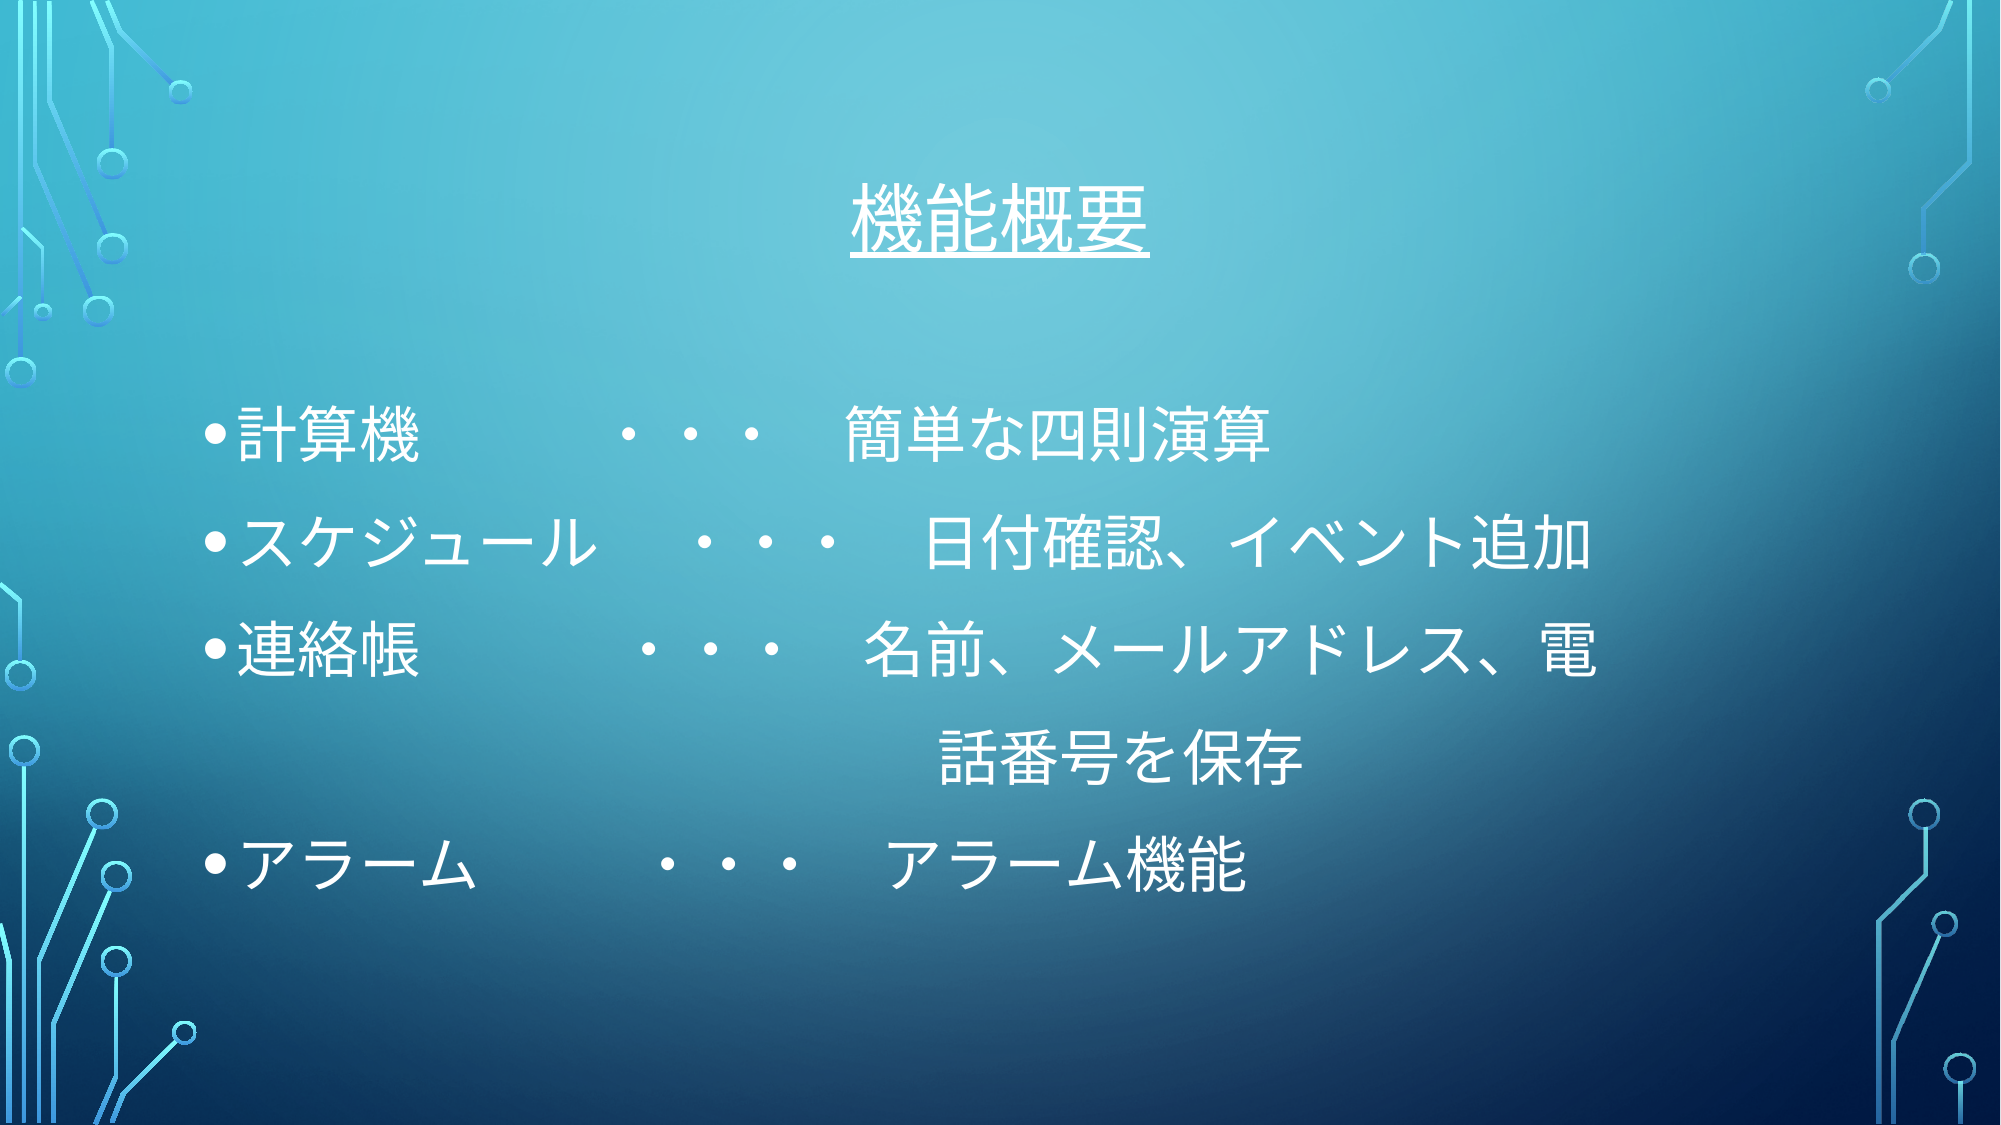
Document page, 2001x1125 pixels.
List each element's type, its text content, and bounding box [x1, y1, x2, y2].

list 計算機 ・・・ 簡単な四則演算 スケジュール ・・・ 日付確認、イベント追加 連絡帳 ・・・ 名前、メールアドレス、電 話番号を保存 アラーム ・・・ アラーム機能 [187, 374, 1835, 989]
title 機能概要 [187, 101, 1813, 344]
